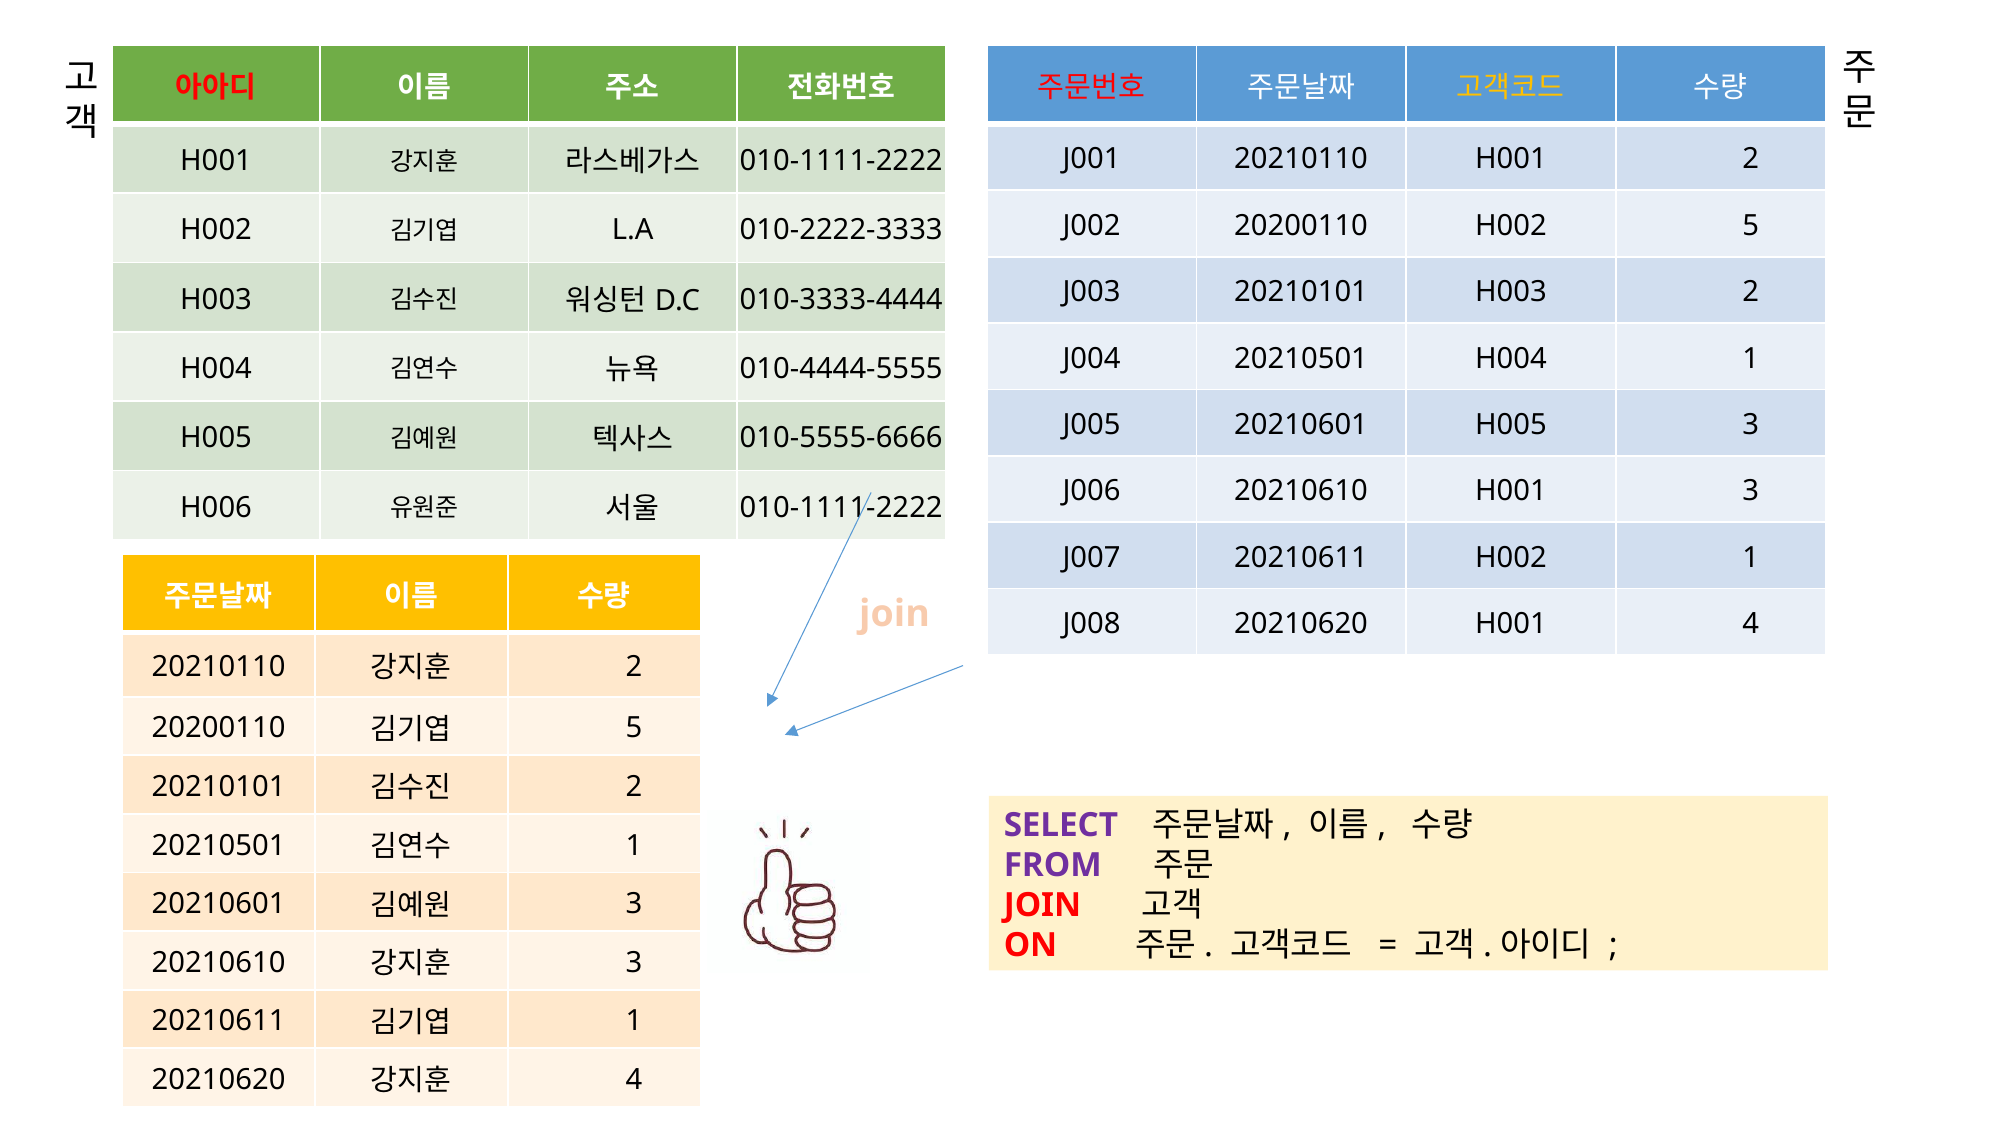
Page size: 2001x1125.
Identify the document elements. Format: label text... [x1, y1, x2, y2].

text_box join [872, 581, 946, 642]
table_cell 3 [1617, 457, 1825, 521]
table_cell H003 [113, 263, 319, 331]
table_cell 김기엽 [316, 698, 507, 754]
table_cell 김수진 [321, 263, 528, 331]
table_header 주문번호 [988, 46, 1196, 121]
table_cell J004 [988, 324, 1196, 389]
table_cell 4 [1617, 589, 1825, 654]
text_box SELECT 주문날짜, 이름, 수량 FROM 주문 JOIN 고객 ON 주문. 고객코드 = 고객.아이디 ; [988, 795, 1828, 971]
table_cell 라스베가스 [529, 127, 736, 192]
table_cell 20210610 [123, 932, 314, 989]
table_cell 김기엽 [321, 194, 528, 262]
table_cell 20210611 [123, 991, 314, 1047]
table_cell 20210601 [1197, 390, 1405, 455]
table_cell 20210610 [1197, 457, 1405, 521]
table_cell 김연수 [321, 333, 528, 400]
table_header 수량 [1617, 46, 1825, 121]
table_cell 강지훈 [316, 635, 507, 696]
table_cell 워싱턴D.C [529, 263, 736, 331]
table_cell 2 [1617, 127, 1825, 189]
table_cell 010-1111-2222 [738, 127, 945, 192]
table_cell 2 [509, 756, 700, 813]
table_cell H001 [1407, 589, 1615, 654]
table_cell J007 [988, 523, 1196, 588]
table_header 주문날짜 [1197, 46, 1405, 121]
table_cell 4 [509, 1049, 700, 1106]
table_cell J002 [988, 191, 1196, 256]
text_box 주문 [1827, 35, 1888, 141]
table_cell 20210110 [123, 635, 314, 696]
table_cell 20210501 [1197, 324, 1405, 389]
text_box 고객 [49, 45, 110, 151]
table_header 이름 [321, 46, 528, 121]
table_cell 010-1111-2222 [738, 471, 945, 539]
table_cell 1 [1617, 324, 1825, 389]
table_cell 010-2222-3333 [738, 194, 945, 262]
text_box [767, 492, 872, 707]
table_cell 2 [509, 635, 700, 696]
table_cell 3 [509, 873, 700, 930]
table_cell 서울 [529, 471, 736, 539]
table_cell H006 [113, 471, 319, 539]
table_header 아아디 [113, 46, 319, 121]
table_cell 20210601 [123, 873, 314, 930]
table_cell 2 [1617, 258, 1825, 322]
table_cell 3 [1617, 390, 1825, 455]
table_cell J001 [988, 127, 1196, 189]
table_cell 1 [509, 815, 700, 872]
table_cell 유원준 [321, 471, 528, 539]
table_cell 강지훈 [316, 932, 507, 989]
table_cell H002 [1407, 523, 1615, 588]
table_cell 3 [509, 932, 700, 989]
table_cell H002 [113, 194, 319, 262]
table_cell H002 [1407, 191, 1615, 256]
table_cell J003 [988, 258, 1196, 322]
table_cell 20200110 [123, 698, 314, 754]
table_header 수량 [509, 555, 700, 630]
table_cell 20200110 [1197, 191, 1405, 256]
table_cell 김예원 [316, 873, 507, 930]
table_header 이름 [316, 555, 507, 630]
table_cell 20210110 [1197, 127, 1405, 189]
table_cell 5 [509, 698, 700, 754]
table_cell L.A [529, 194, 736, 262]
table_cell 20210620 [1197, 589, 1405, 654]
table_cell 010-4444-5555 [738, 333, 945, 400]
table_cell 강지훈 [321, 127, 528, 192]
table_header 고객코드 [1407, 46, 1615, 121]
table_header 주문날짜 [123, 555, 314, 630]
table_header 전화번호 [738, 46, 945, 121]
table_cell 5 [1617, 191, 1825, 256]
picture [707, 810, 870, 973]
table_cell H004 [1407, 324, 1615, 389]
table_cell 뉴욕 [529, 333, 736, 400]
table_cell 텍사스 [529, 402, 736, 470]
table_cell H001 [1407, 457, 1615, 521]
table_cell 010-5555-6666 [738, 402, 945, 470]
table_cell 1 [1617, 523, 1825, 588]
table_cell H004 [113, 333, 319, 400]
table_header 주소 [529, 46, 736, 121]
table_cell 김연수 [316, 815, 507, 872]
table_cell J008 [988, 589, 1196, 654]
table_cell J005 [988, 390, 1196, 455]
table_cell 20210101 [1197, 258, 1405, 322]
table_cell H003 [1407, 258, 1615, 322]
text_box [784, 665, 964, 735]
table_cell 20210101 [123, 756, 314, 813]
table_cell 20210620 [123, 1049, 314, 1106]
table_cell 강지훈 [316, 1049, 507, 1106]
table_cell H005 [113, 402, 319, 470]
table_cell 김기엽 [316, 991, 507, 1047]
table_cell 1 [509, 991, 700, 1047]
table_cell 김수진 [316, 756, 507, 813]
table_cell J006 [988, 457, 1196, 521]
table_cell H001 [113, 127, 319, 192]
table_cell H005 [1407, 390, 1615, 455]
table_cell 김예원 [321, 402, 528, 470]
table_cell 20210501 [123, 815, 314, 872]
table_cell H001 [1407, 127, 1615, 189]
table_cell 20210611 [1197, 523, 1405, 588]
table_cell 010-3333-4444 [738, 263, 945, 331]
